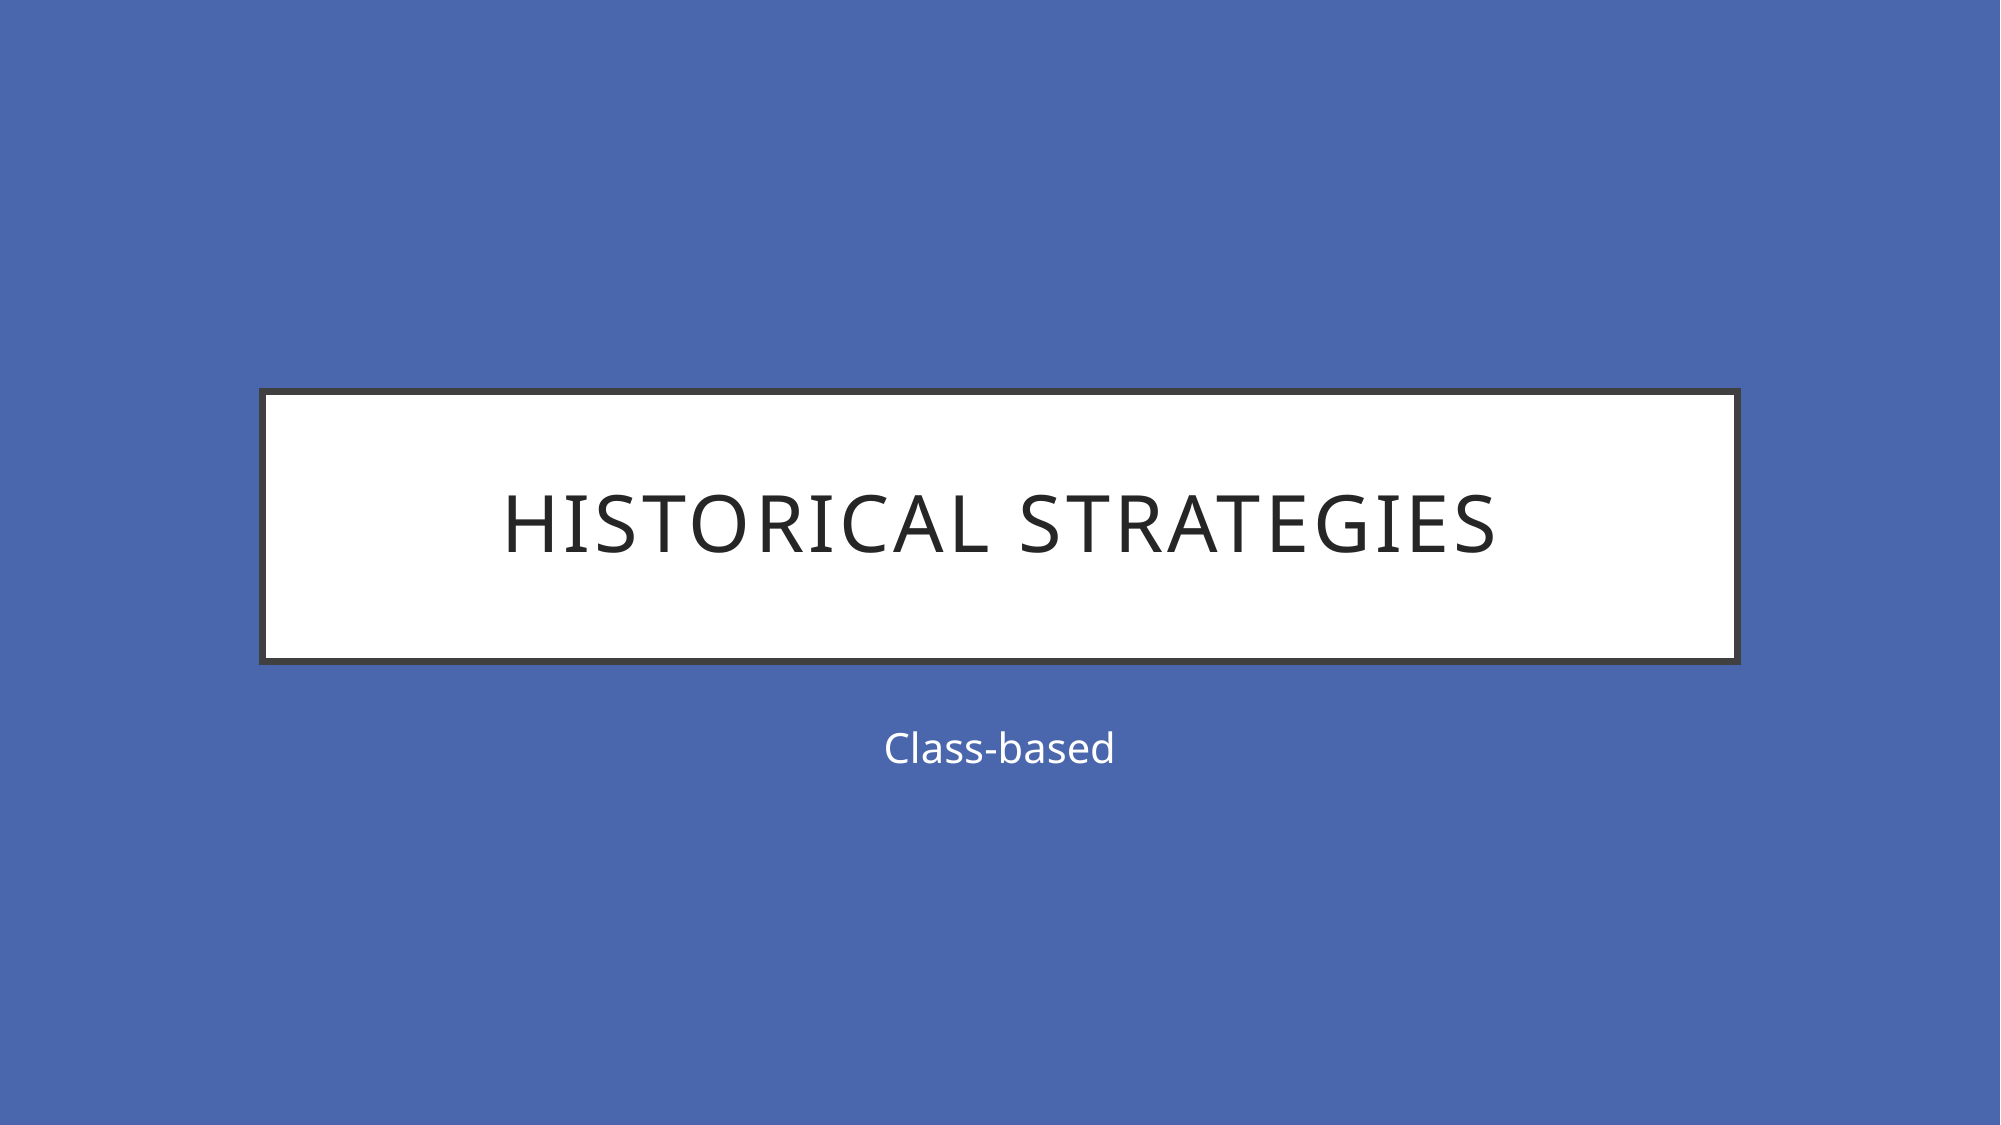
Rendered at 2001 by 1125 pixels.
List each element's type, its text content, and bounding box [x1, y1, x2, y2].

title Historical Strategies [259, 388, 1741, 665]
list Class-based [442, 713, 1558, 922]
